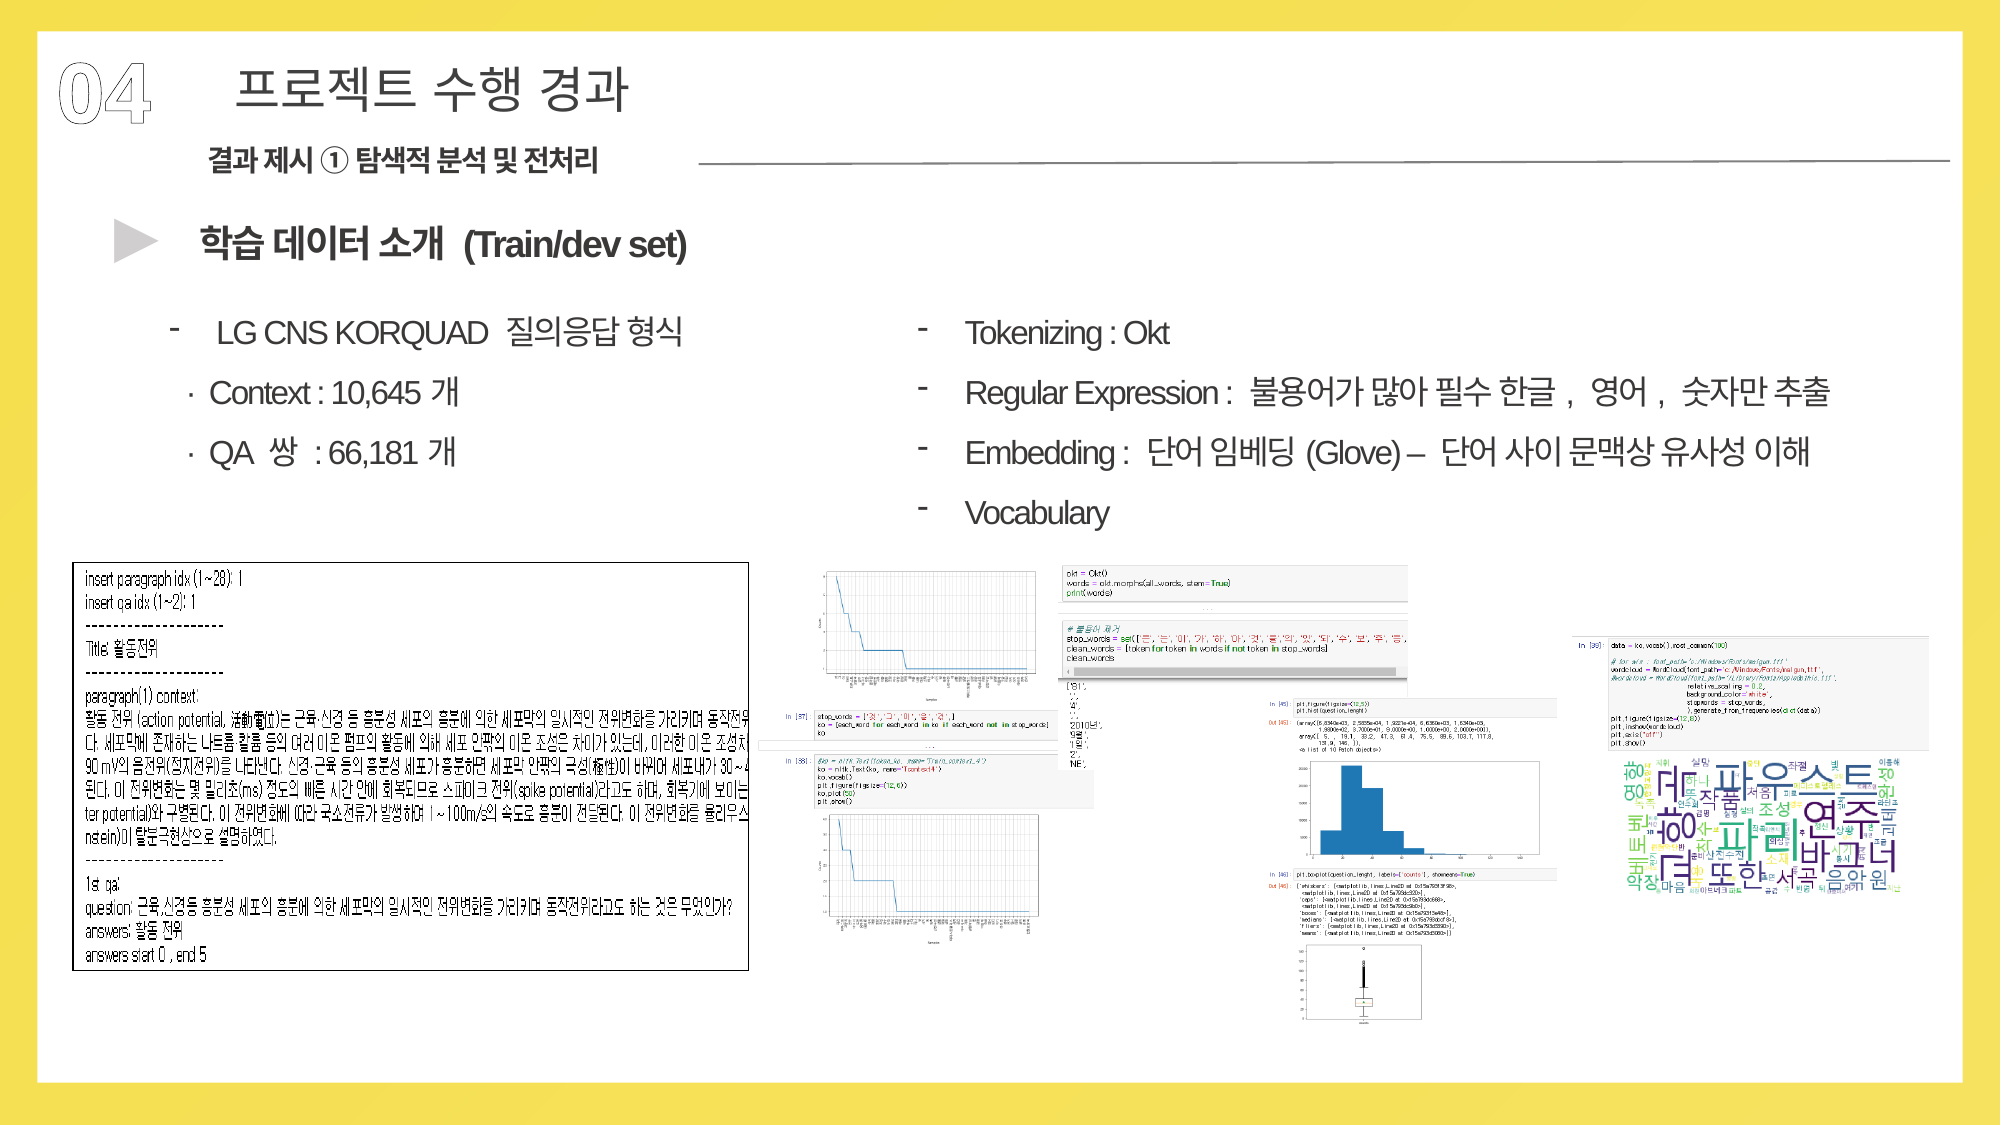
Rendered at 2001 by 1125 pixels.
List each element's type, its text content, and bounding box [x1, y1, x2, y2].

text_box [698, 160, 1951, 165]
text_box LG CNS KORQUAD 질의응답 형식 · Context : 10,645개 · QA 쌍 : 66,181개 [154, 283, 786, 479]
text_box ▶ [100, 190, 183, 276]
text_box 학습 데이터 소개 (Train/dev set) [184, 212, 1402, 392]
text_box 04 [41, 32, 233, 148]
picture [73, 563, 748, 970]
text_box [36, 30, 1964, 1084]
text_box 프로젝트 수행 경과 [220, 51, 647, 127]
picture [1572, 635, 1930, 904]
picture [757, 564, 1557, 1028]
text_box Tokenizing : Okt Regular Expression : 불용어가 많아 필수 한글, 영어, 숫자만 추출 Embedding : 단어 임베딩(Glove) – 단어 사이 문맥상 유사성 이해 Vocabulary [902, 283, 1924, 539]
text_box 결과 제시 ① 탐색적 분석 및 전처리 [193, 134, 652, 185]
